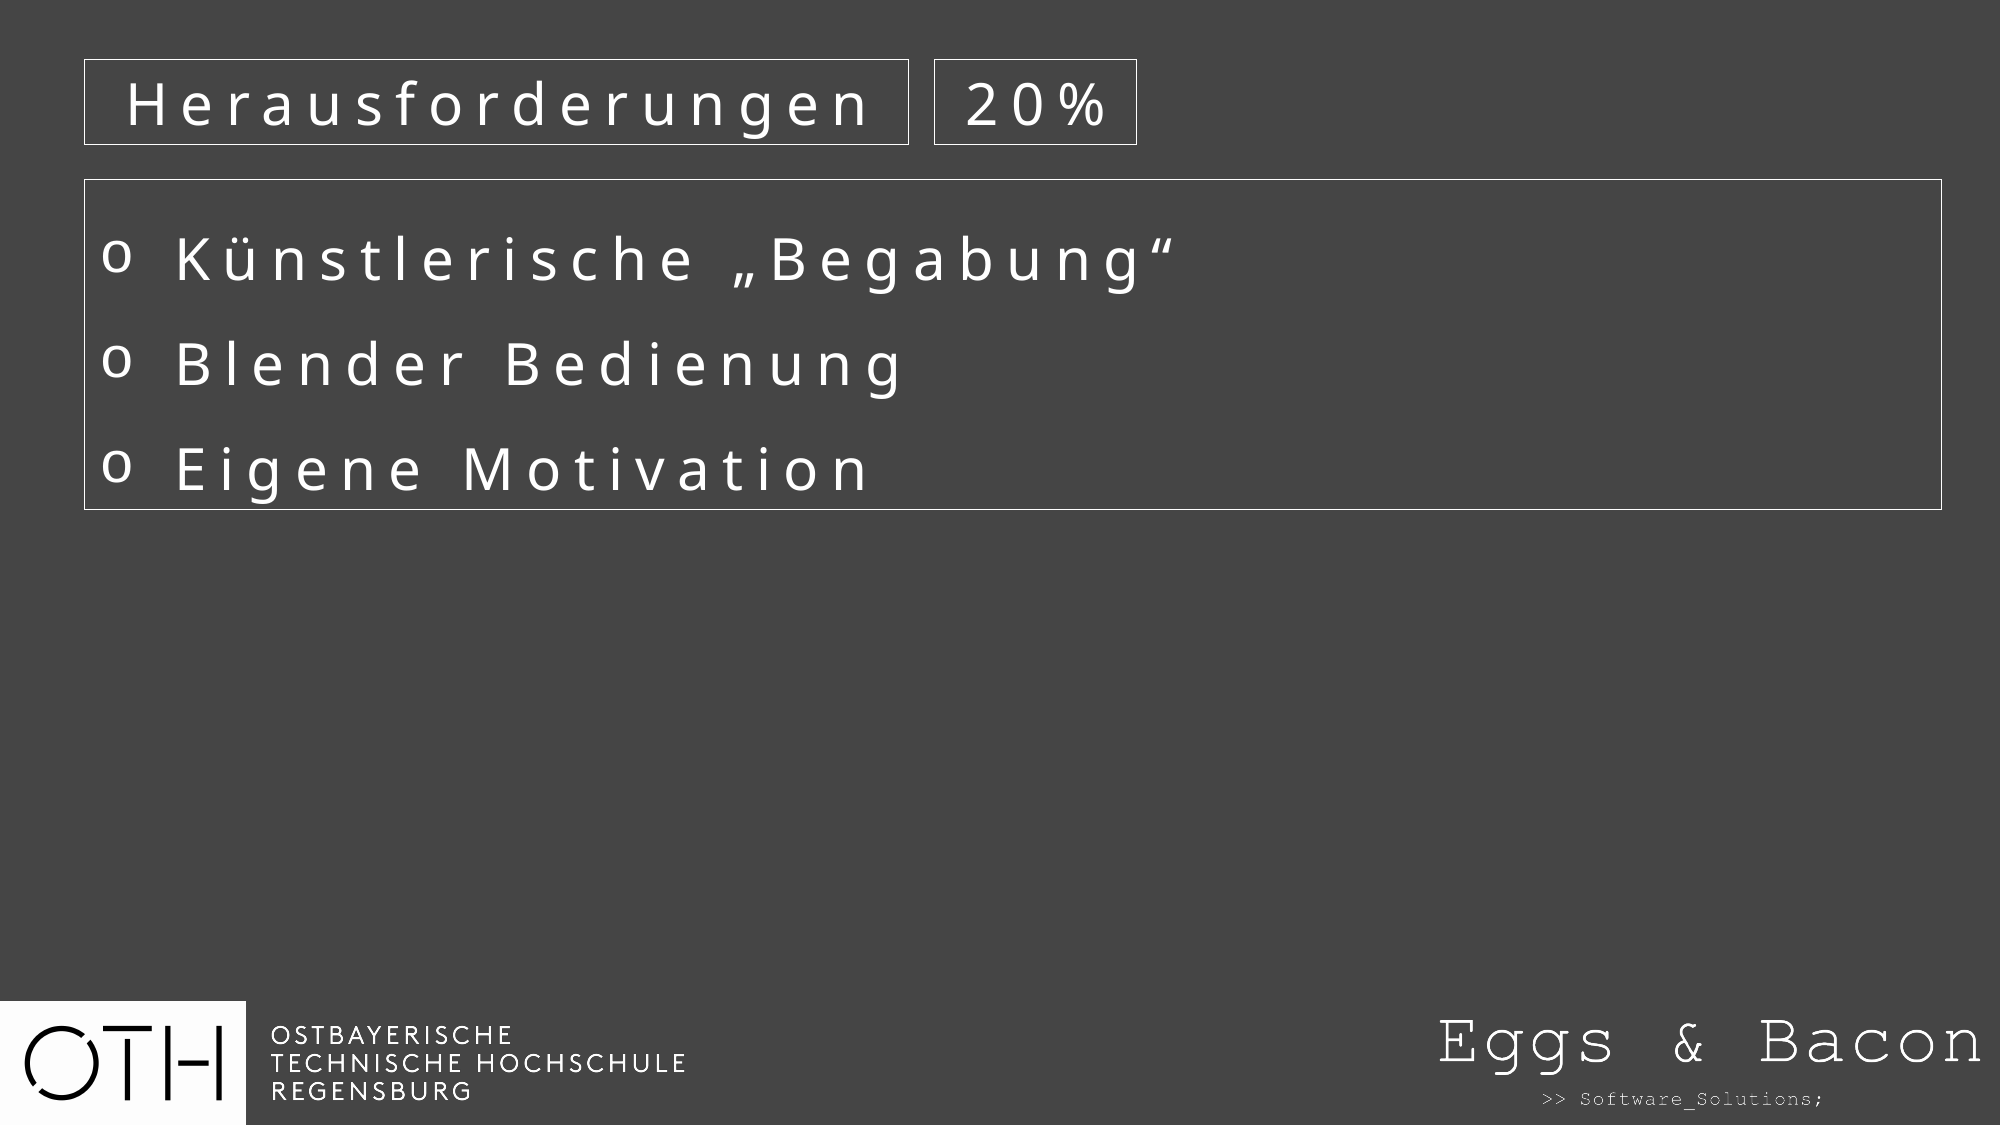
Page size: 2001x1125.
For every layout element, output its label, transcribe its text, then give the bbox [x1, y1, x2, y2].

picture [1377, 1001, 2000, 1125]
text_box Künstlerische „Begabung“ Blender Bedienung Eigene Motivation [84, 179, 1942, 510]
text_box 20% [934, 59, 1137, 145]
text_box Herausforderungen [84, 59, 909, 145]
picture [0, 1001, 709, 1125]
